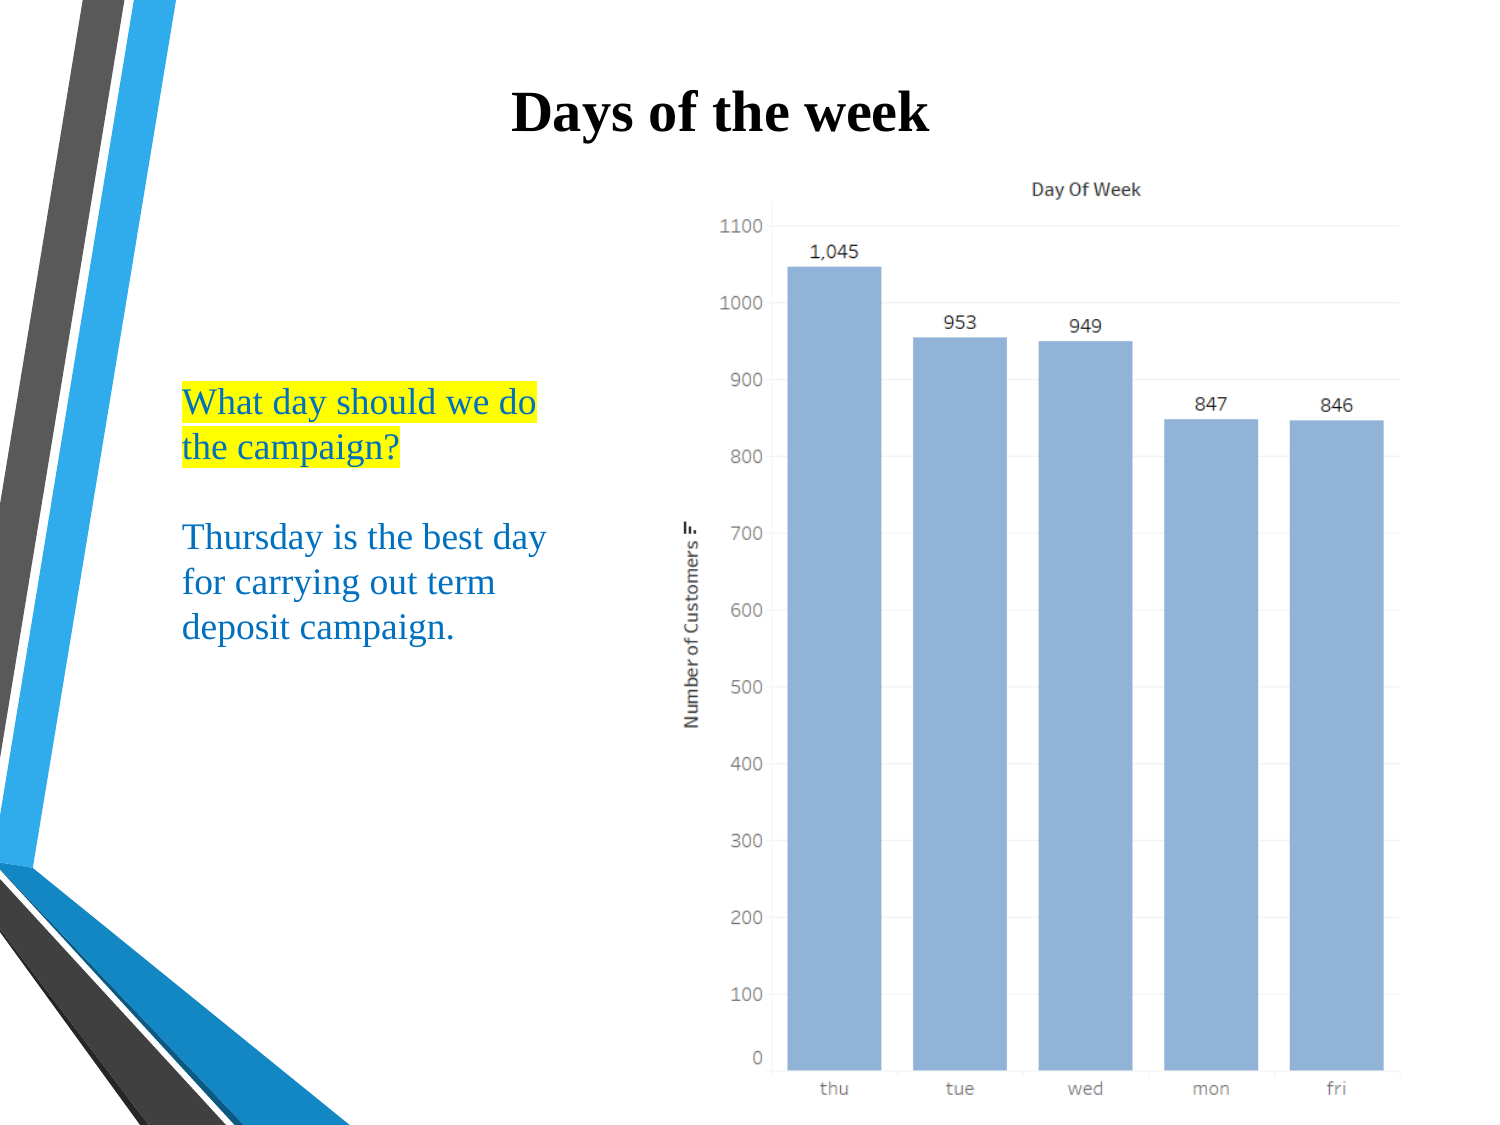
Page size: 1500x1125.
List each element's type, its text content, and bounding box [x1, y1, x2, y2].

title Days of the week [226, 48, 1229, 169]
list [673, 168, 1436, 1112]
text_box What day should we do the campaign? Thursday is the best day for carrying out term deposit campaign. [167, 369, 585, 655]
